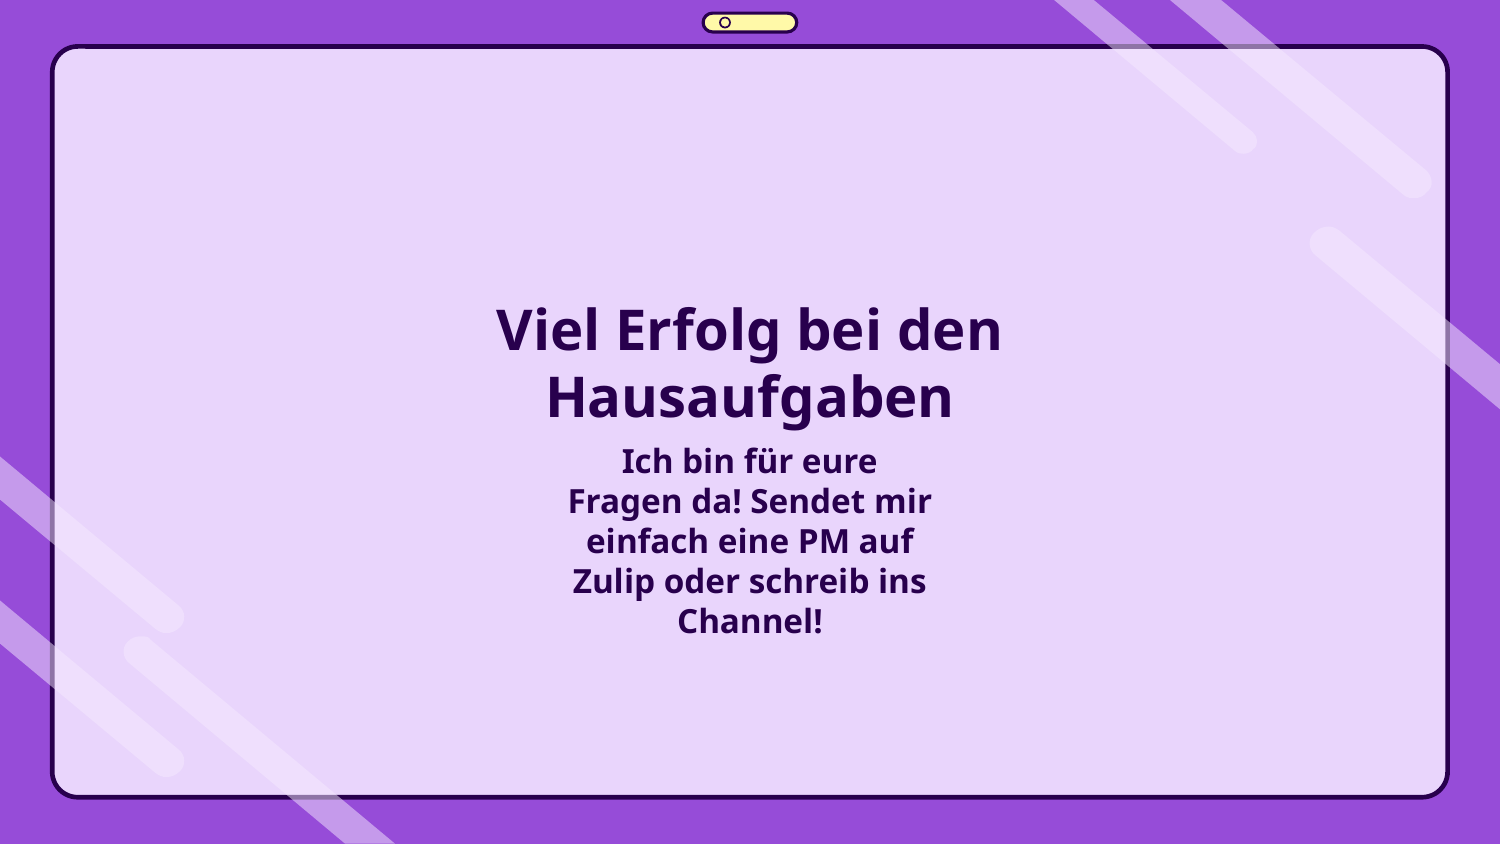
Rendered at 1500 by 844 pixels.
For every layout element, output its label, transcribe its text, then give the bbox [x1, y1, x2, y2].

title Ich bin für eure Fragen da! Sendet mir einfach eine PM auf Zulip oder schreib ins Channel! [545, 514, 955, 566]
subtitle Viel Erfolg bei den Hausaufgaben [313, 254, 1187, 469]
